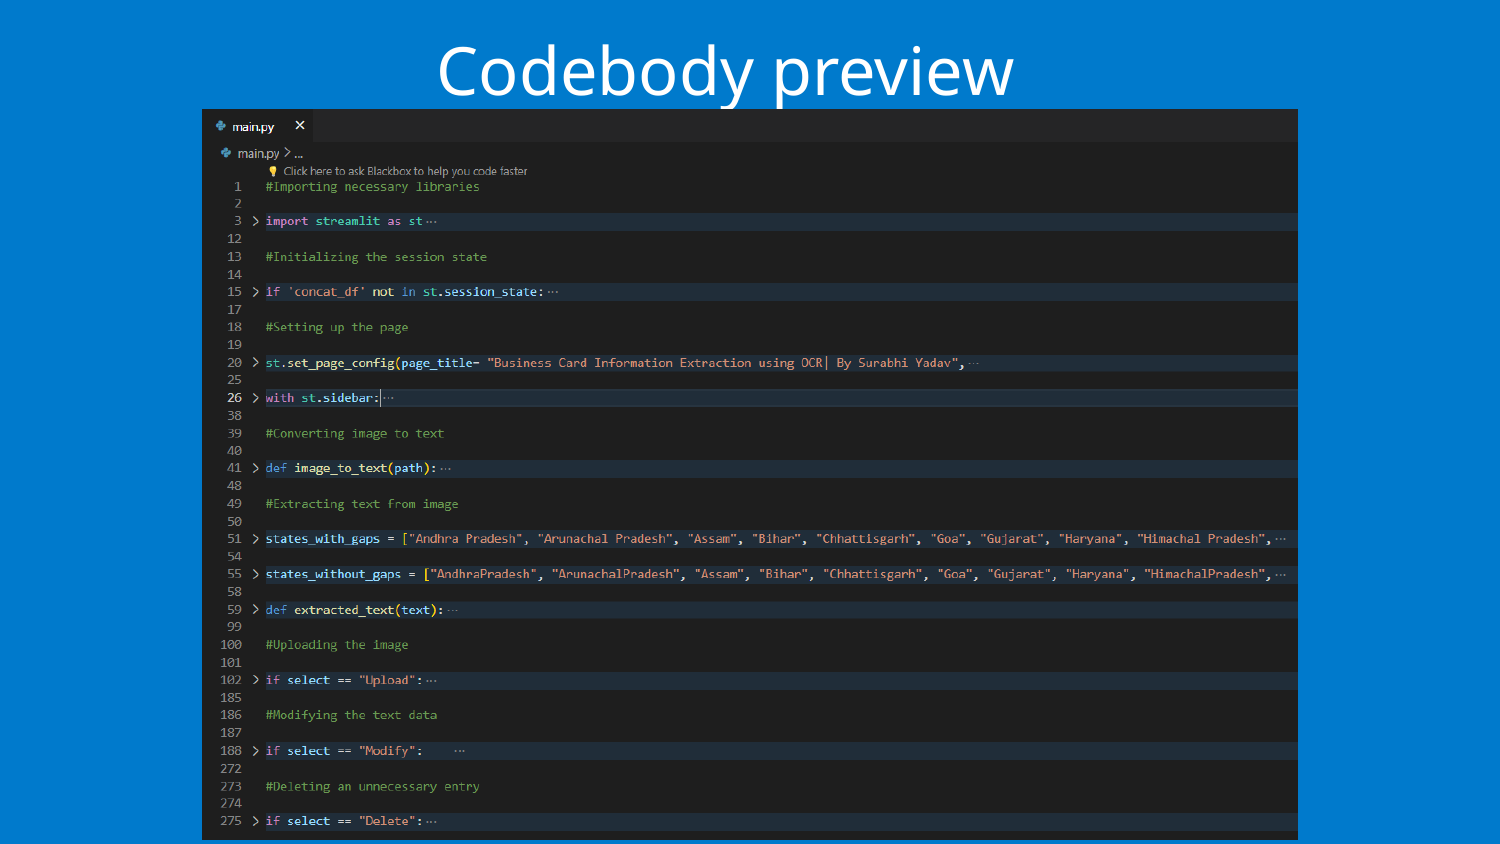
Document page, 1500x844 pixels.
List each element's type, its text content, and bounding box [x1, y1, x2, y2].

picture [201, 109, 1299, 840]
list Codebody preview [51, 2, 1401, 216]
